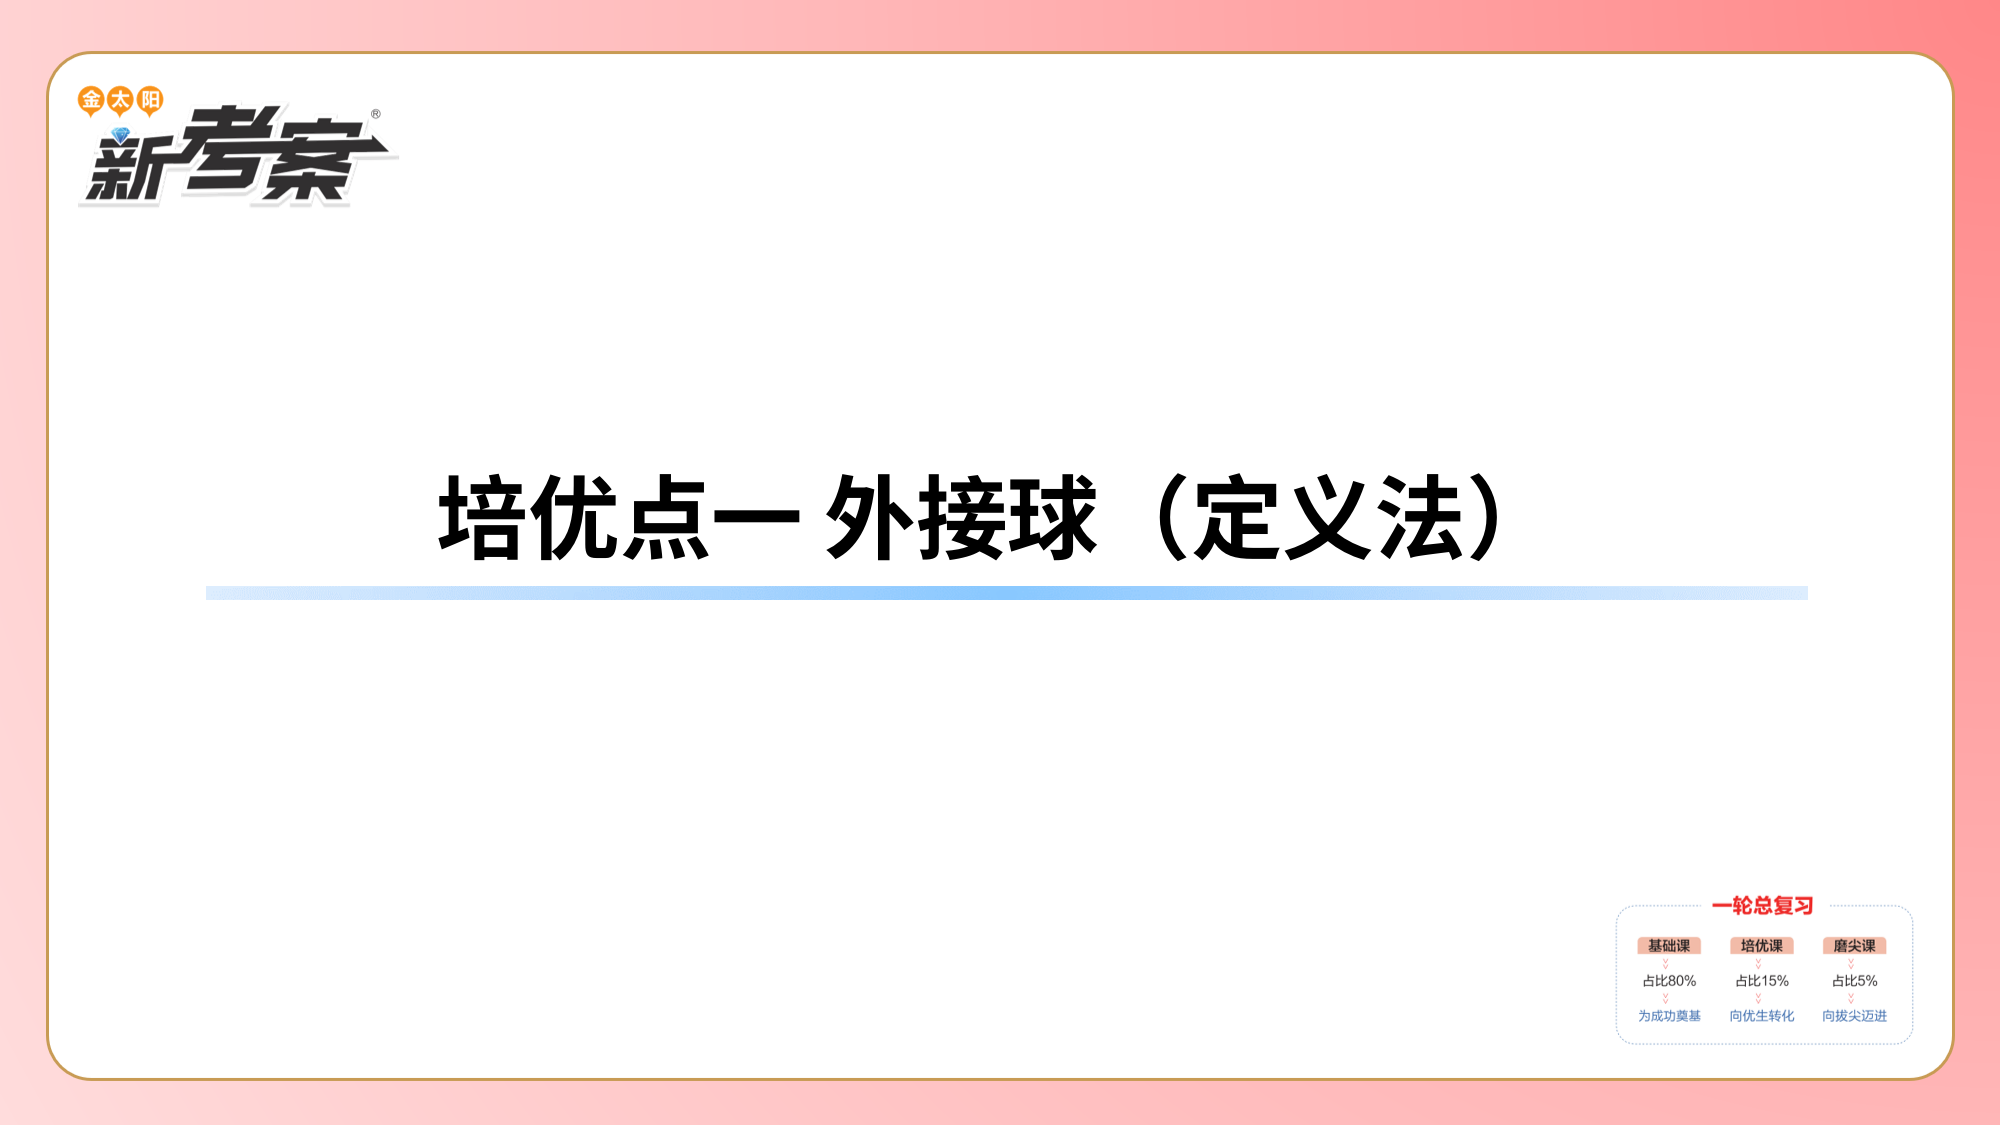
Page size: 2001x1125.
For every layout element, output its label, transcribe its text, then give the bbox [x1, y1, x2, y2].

picture [0, 0, 2000, 1125]
text_box 培优点一 外接球（定义法） [46, 456, 1949, 575]
